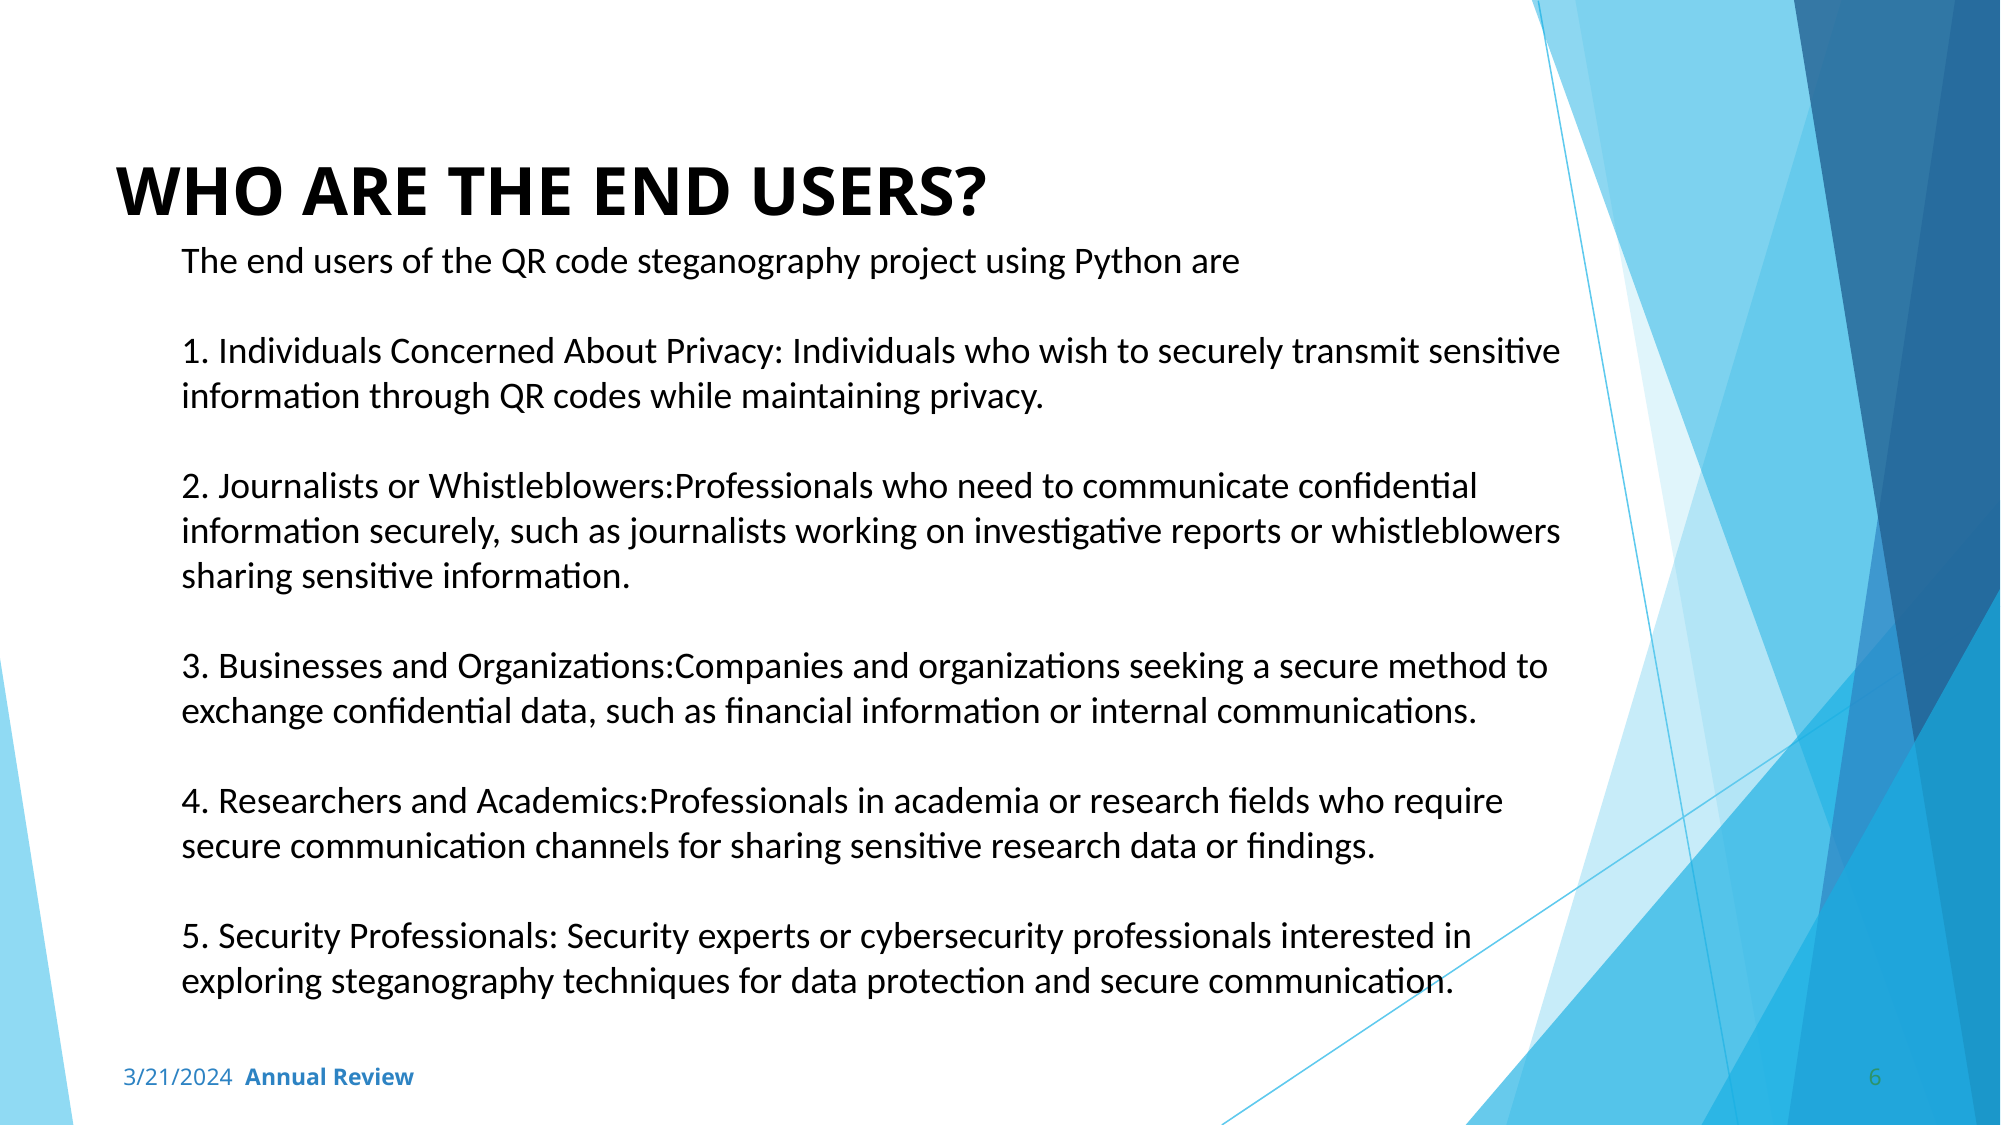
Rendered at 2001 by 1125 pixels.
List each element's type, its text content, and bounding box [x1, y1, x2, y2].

picture [118, 1012, 477, 1093]
title WHO ARE THE END USERS? [91, 63, 1694, 337]
text_box The end users of the QR code steganography project using Python are 1. Individuals Concerned About Privacy: Individuals who wish to securely transmit sensitive information through QR codes while maintaining privacy. 2. Journalists or Whistleblowers:Professionals who need to communicate confidential information securely, such as journalists working on investigative reports or whistleblowers sharing sensitive information. 3. Businesses and Organizations:Companies and organizations seeking a secure method to exchange confidential data, such as financial information or internal communications. 4. Researchers and Academics:Professionals in academia or research fields who require secure communication channels for sharing sensitive research data or findings. 5. Security Professionals: Security experts or cybersecurity professionals interested in exploring steganography techniques for data protection and secure communication. [91, 220, 1621, 1013]
slide_number ‹#› [1849, 1061, 1890, 1125]
